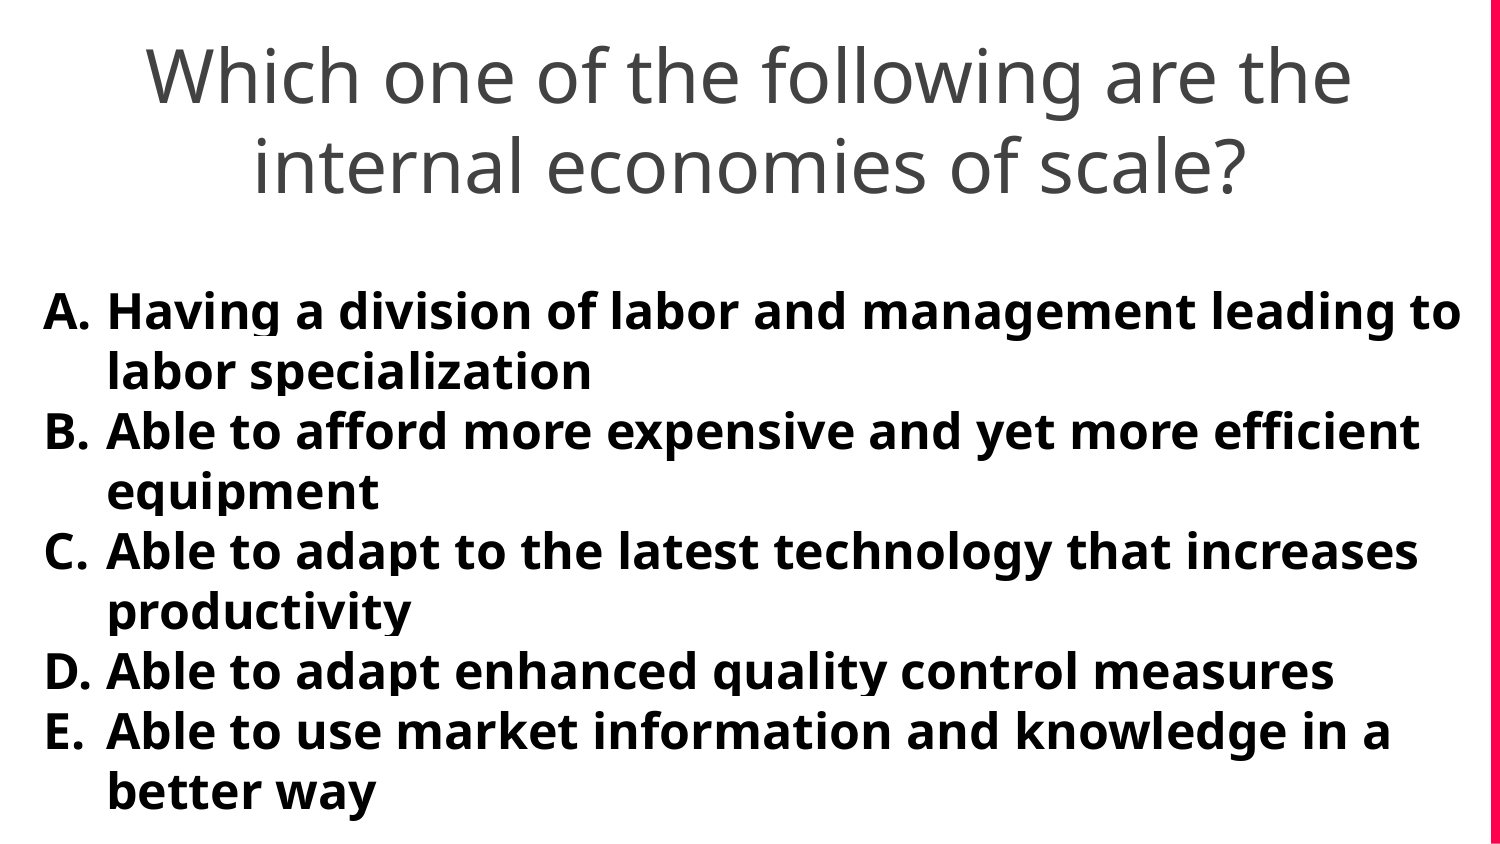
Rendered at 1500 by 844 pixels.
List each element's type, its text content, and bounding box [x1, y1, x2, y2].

text_box Which one of the following are the internal economies of scale? [0, 21, 1500, 217]
text_box Having a division of labor and management leading to labor specialization Able to afford more expensive and yet more efficient equipment Able to adapt to the latest technology that increases productivity Able to adapt enhanced quality control measures Able to use market information and knowledge in a better way [16, 264, 1482, 835]
